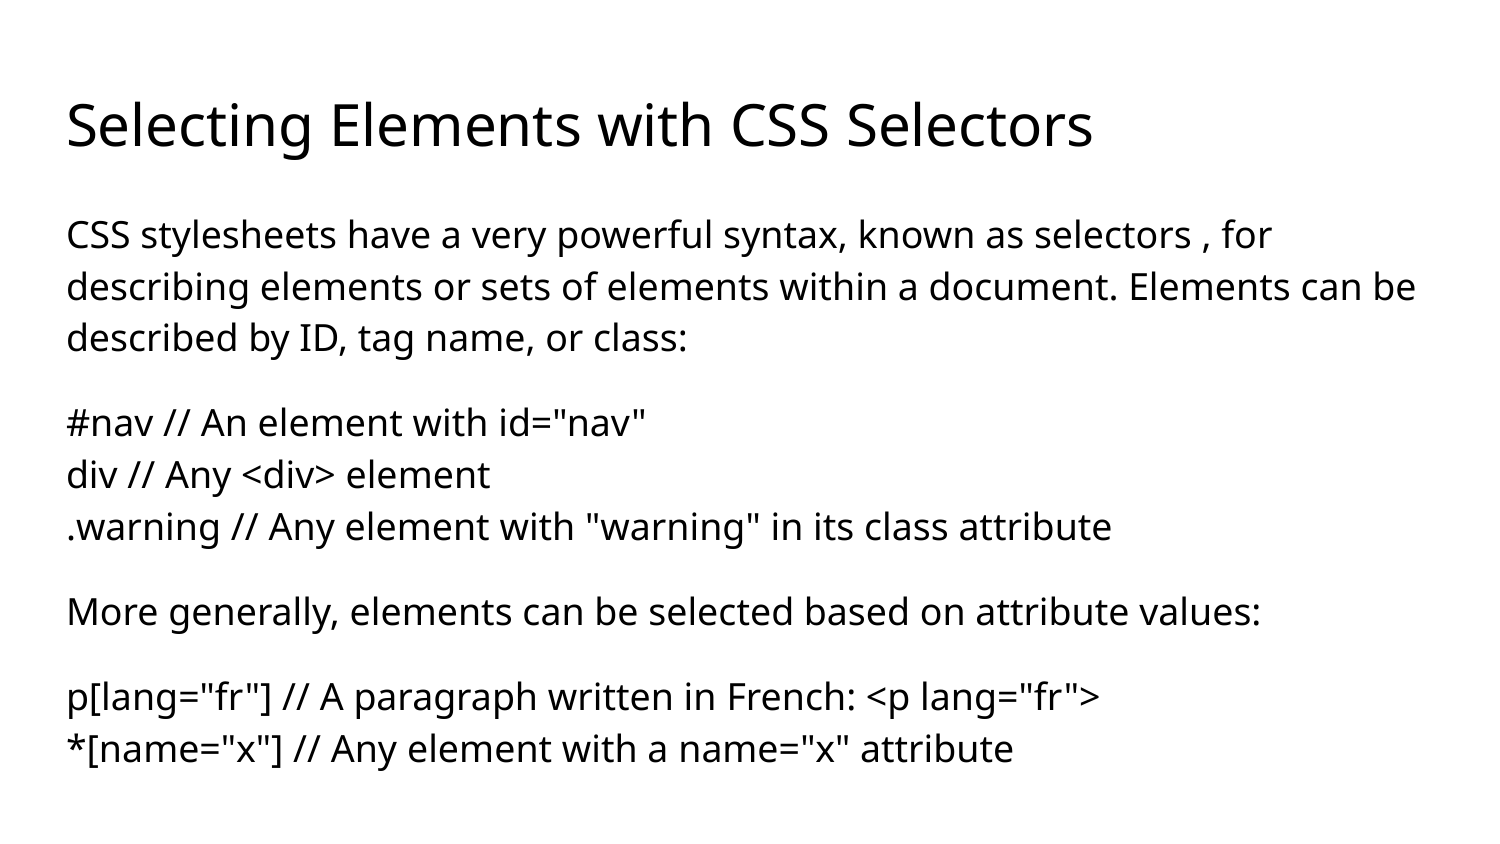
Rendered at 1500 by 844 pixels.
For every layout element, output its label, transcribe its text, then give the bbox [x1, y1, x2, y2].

list CSS stylesheets have a very powerful syntax, known as selectors , for describing elements or sets of elements within a document. Elements can be described by ID, tag name, or class: #nav // An element with id="nav" div // Any <div> element .warning // Any element with "warning" in its class attribute More generally, elements can be selected based on attribute values: p[lang="fr"] // A paragraph written in French: <p lang="fr"> *[name="x"] // Any element with a name="x" attribute [51, 189, 1449, 750]
title Selecting Elements with CSS Selectors [51, 72, 1449, 167]
